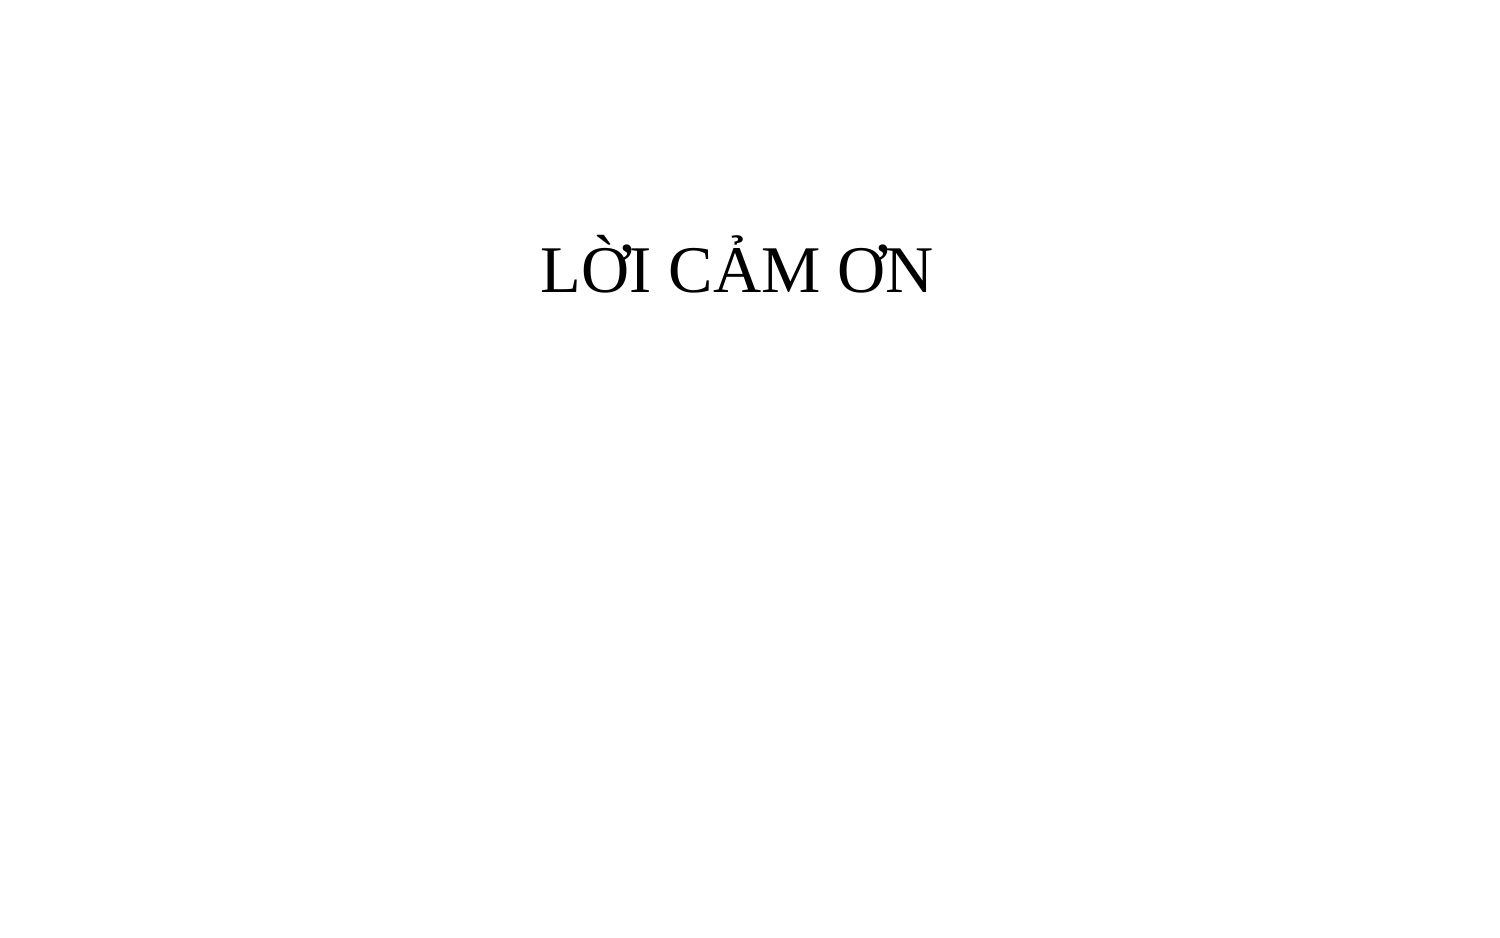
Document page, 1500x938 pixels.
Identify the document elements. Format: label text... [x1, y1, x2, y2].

list LỜI CẢM ƠN [50, 218, 1425, 838]
